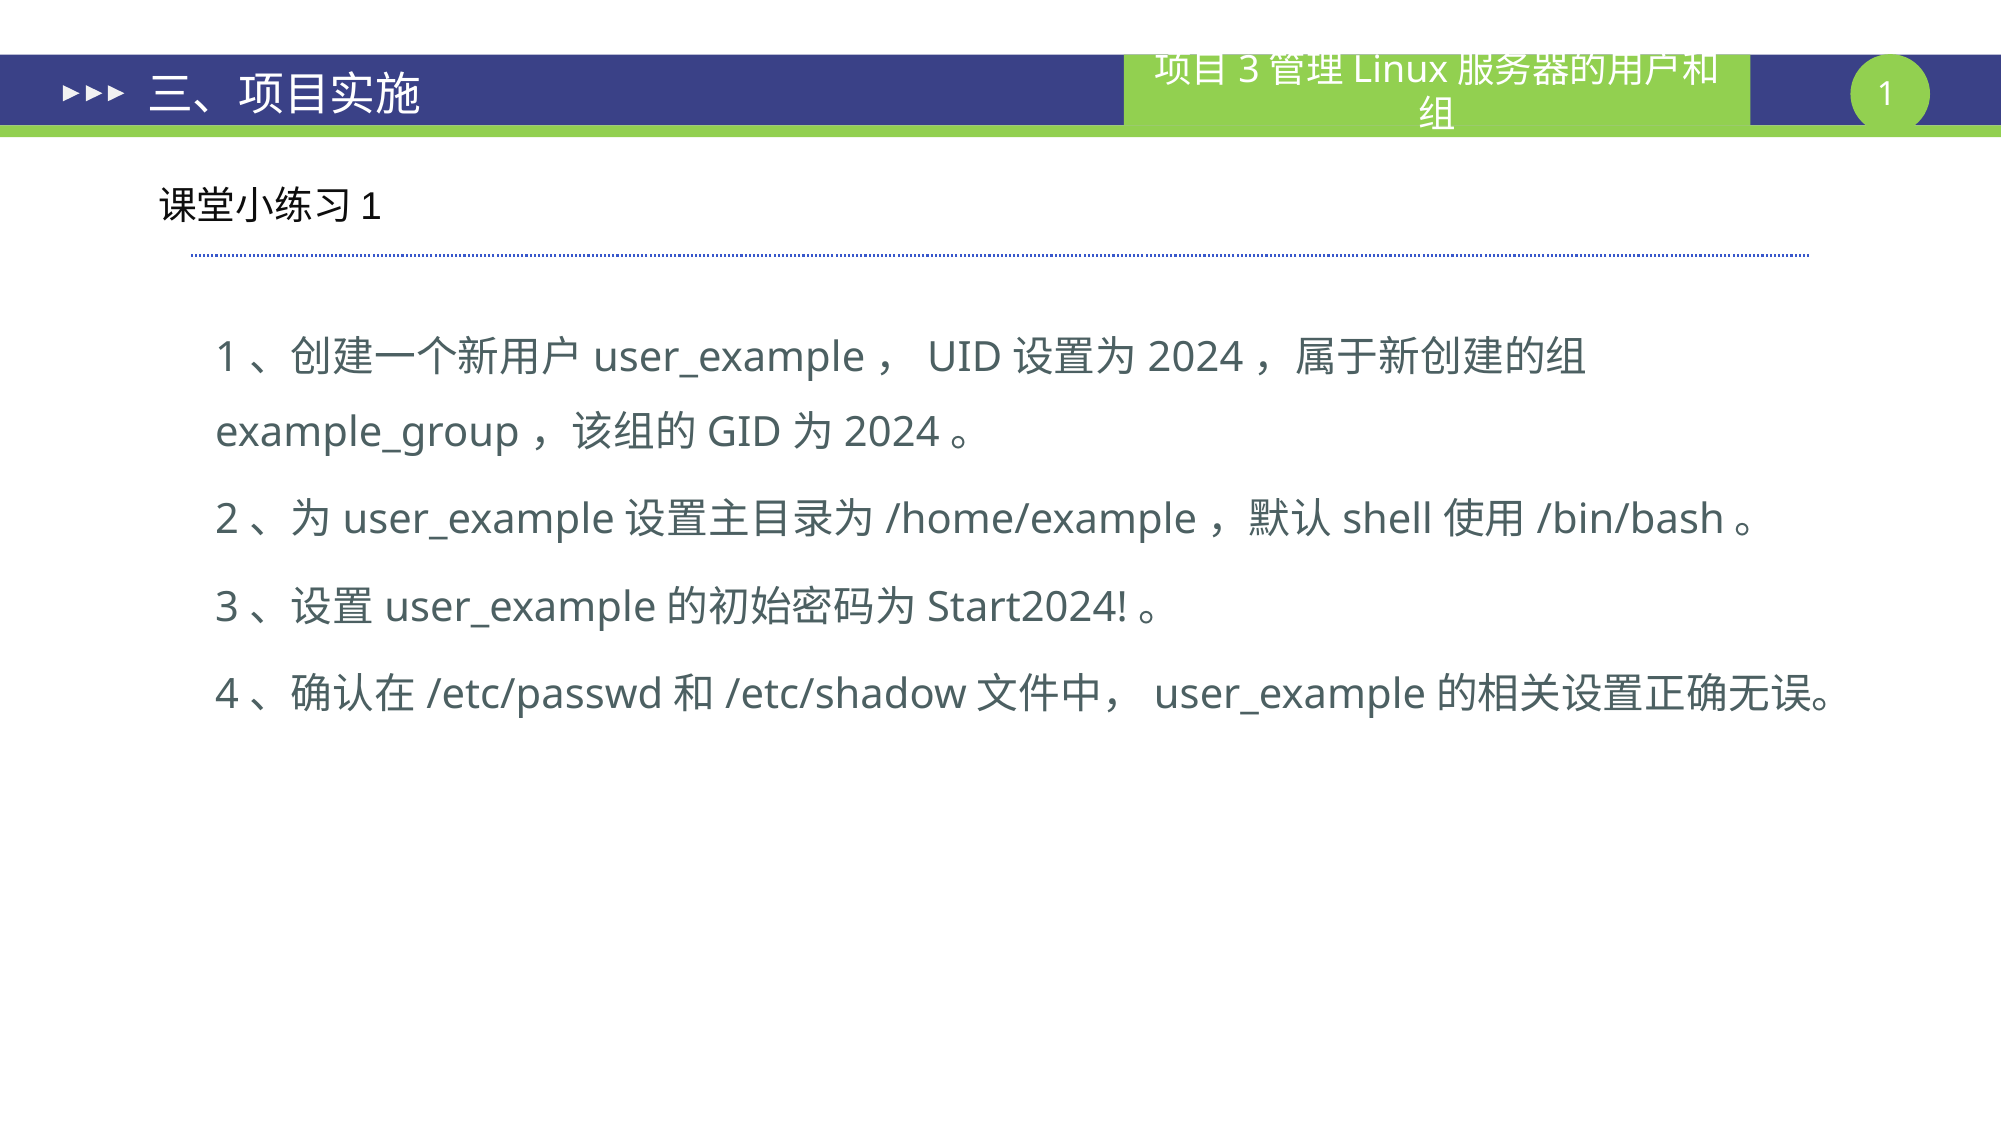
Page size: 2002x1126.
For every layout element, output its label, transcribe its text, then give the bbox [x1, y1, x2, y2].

title 三、项目实施 [127, 59, 1207, 126]
list 课堂小练习1 [138, 161, 1901, 238]
text_box 1、创建一个新用户user_example，UID设置为2024，属于新创建的组example_group，该组的GID为2024。 2、为user_example设置主目录为/home/example，默认shell使用/bin/bash。 3、设置user_example的初始密码为Start2024!。 4、确认在/etc/passwd和/etc/shadow文件中，user_example的相关设置正确无误。 [200, 297, 1934, 841]
